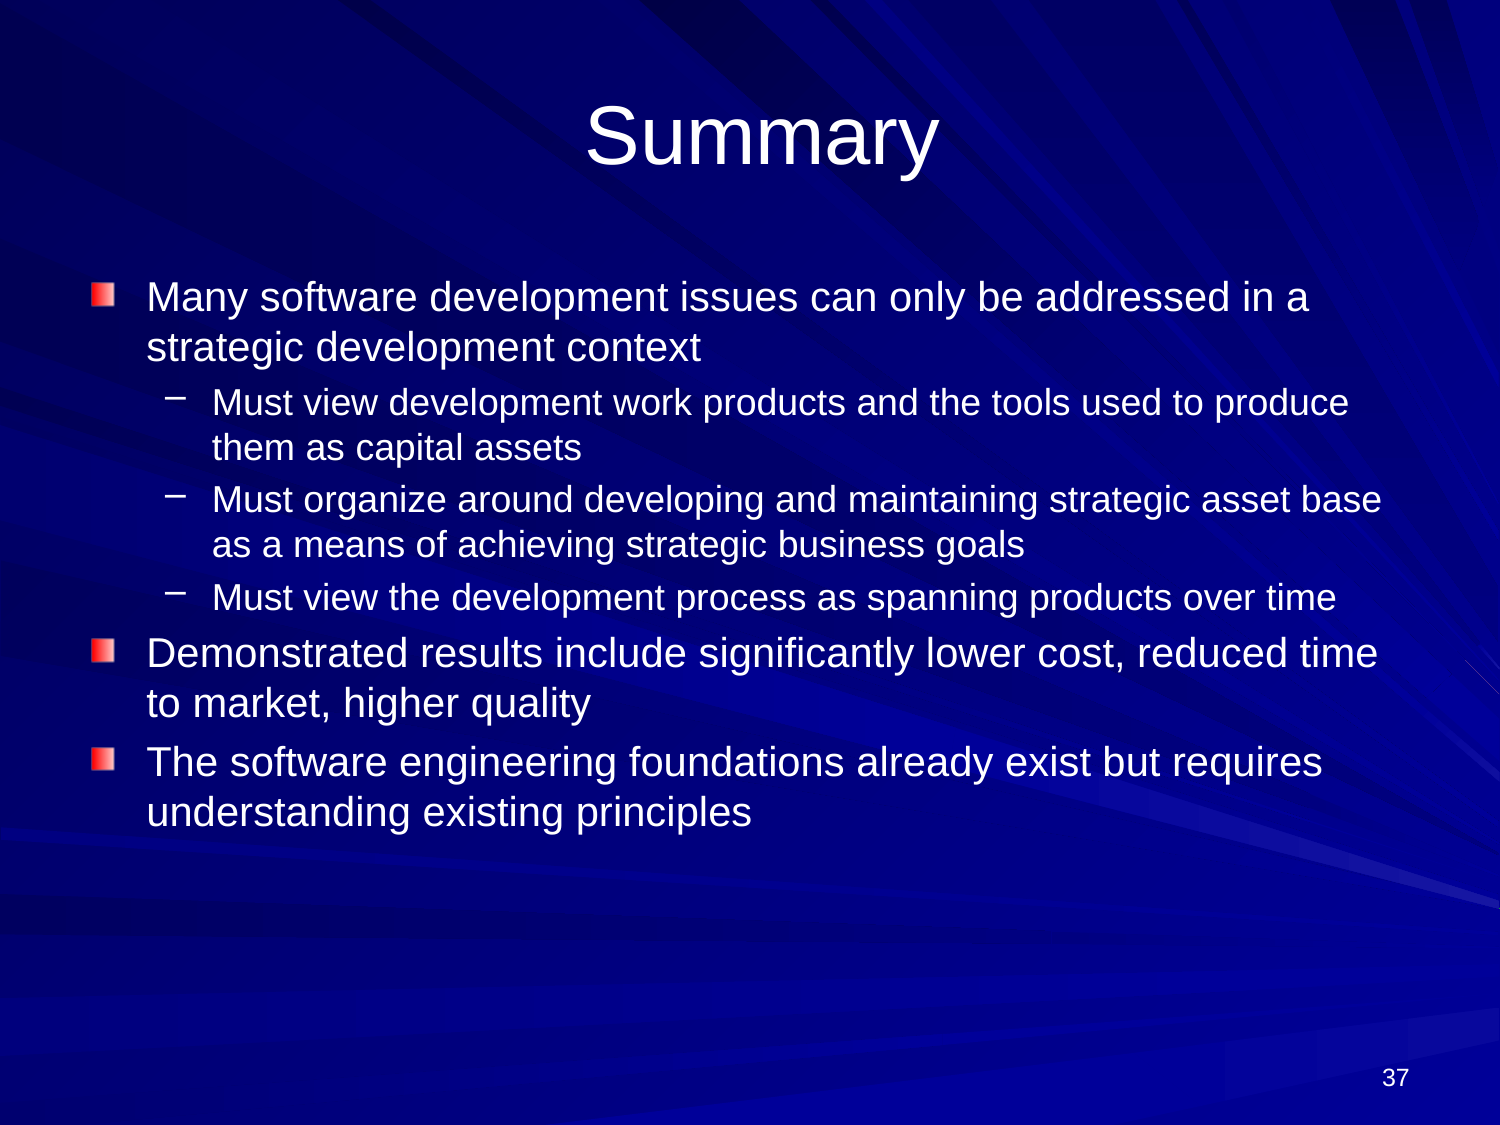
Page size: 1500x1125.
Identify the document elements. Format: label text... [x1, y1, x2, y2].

slide_number 37 [1074, 1023, 1426, 1100]
picture [90, 637, 117, 665]
picture [90, 281, 117, 309]
title Summary [87, 37, 1438, 226]
picture [90, 746, 117, 773]
list Many software development issues can only be addressed in a strategic development context Must view development work products and the tools used to produce them as capital assets Must organize around developing and maintaining strategic asset base as a means of achieving strategic business goals Must view the development process as spanning products over time Demonstrated results include significantly lower cost, reduced time to market, higher quality The software engineering foundations already exist but requires understanding existing principles [74, 262, 1426, 938]
